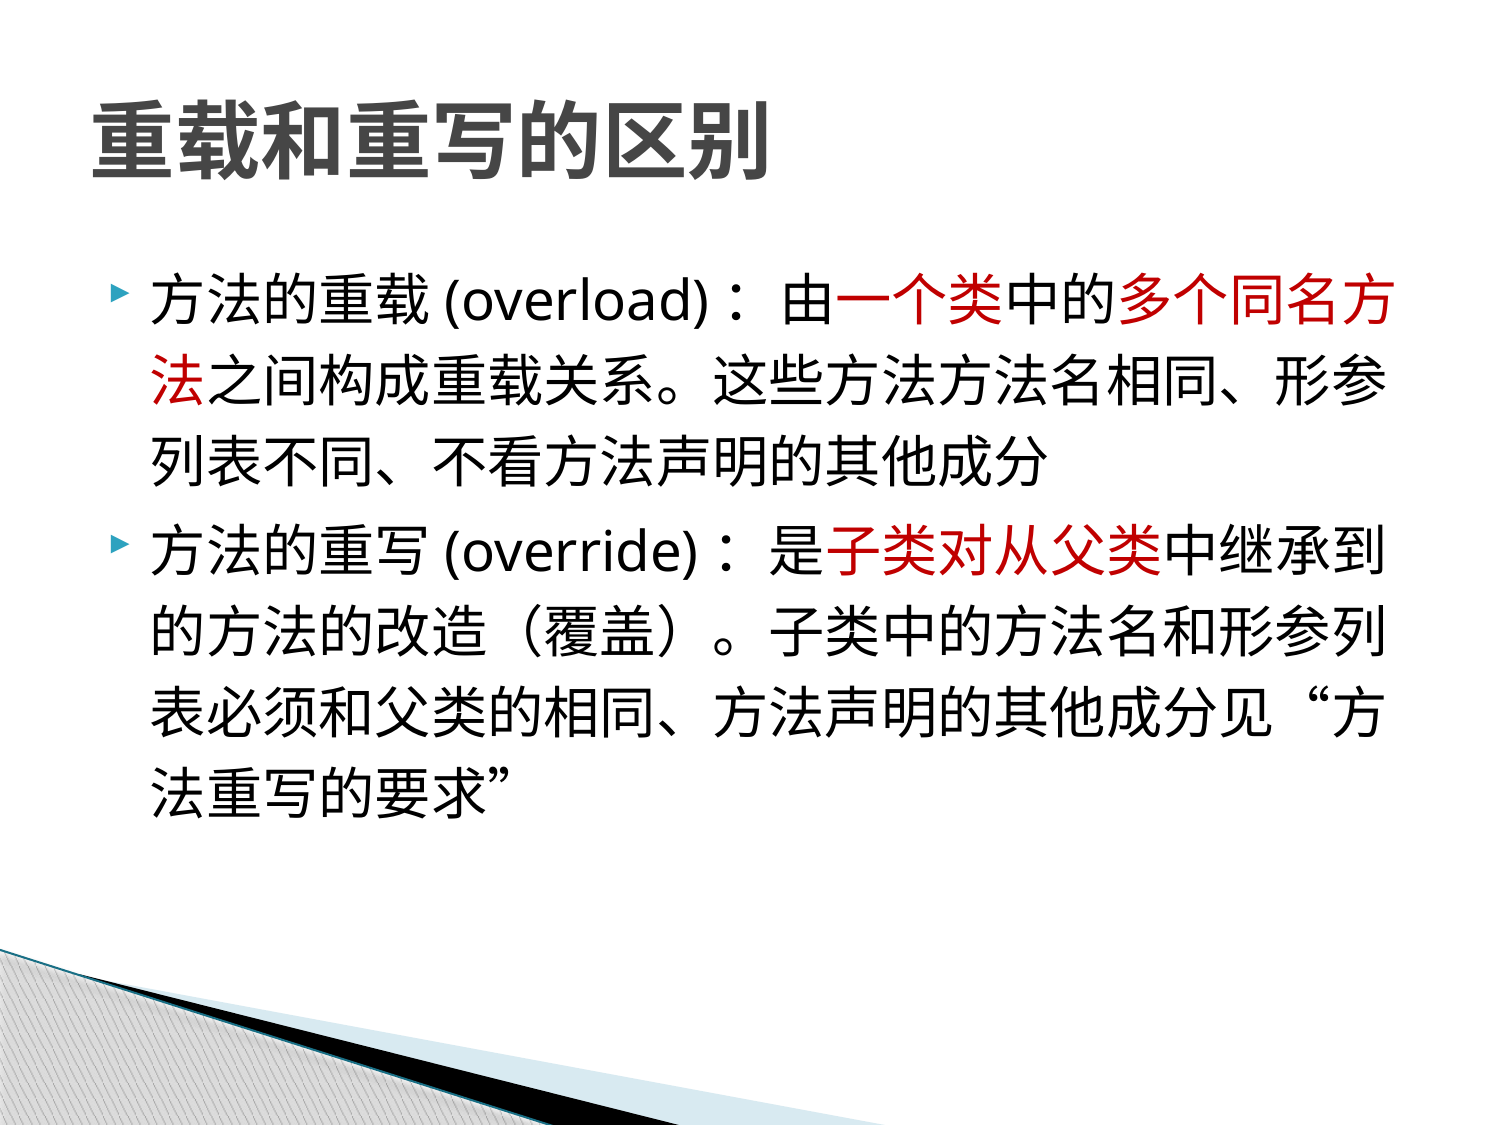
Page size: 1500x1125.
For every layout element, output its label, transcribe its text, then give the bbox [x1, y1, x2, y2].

list 方法的重载(overload)：由一个类中的多个同名方法之间构成重载关系。这些方法方法名相同、形参列表不同、不看方法声明的其他成分 方法的重写(override)：是子类对从父类中继承到的方法的改造（覆盖）。子类中的方法名和形参列表必须和父类的相同、方法声明的其他成分见“方法重写的要求” [75, 243, 1425, 986]
title 重载和重写的区别 [75, 45, 1425, 233]
